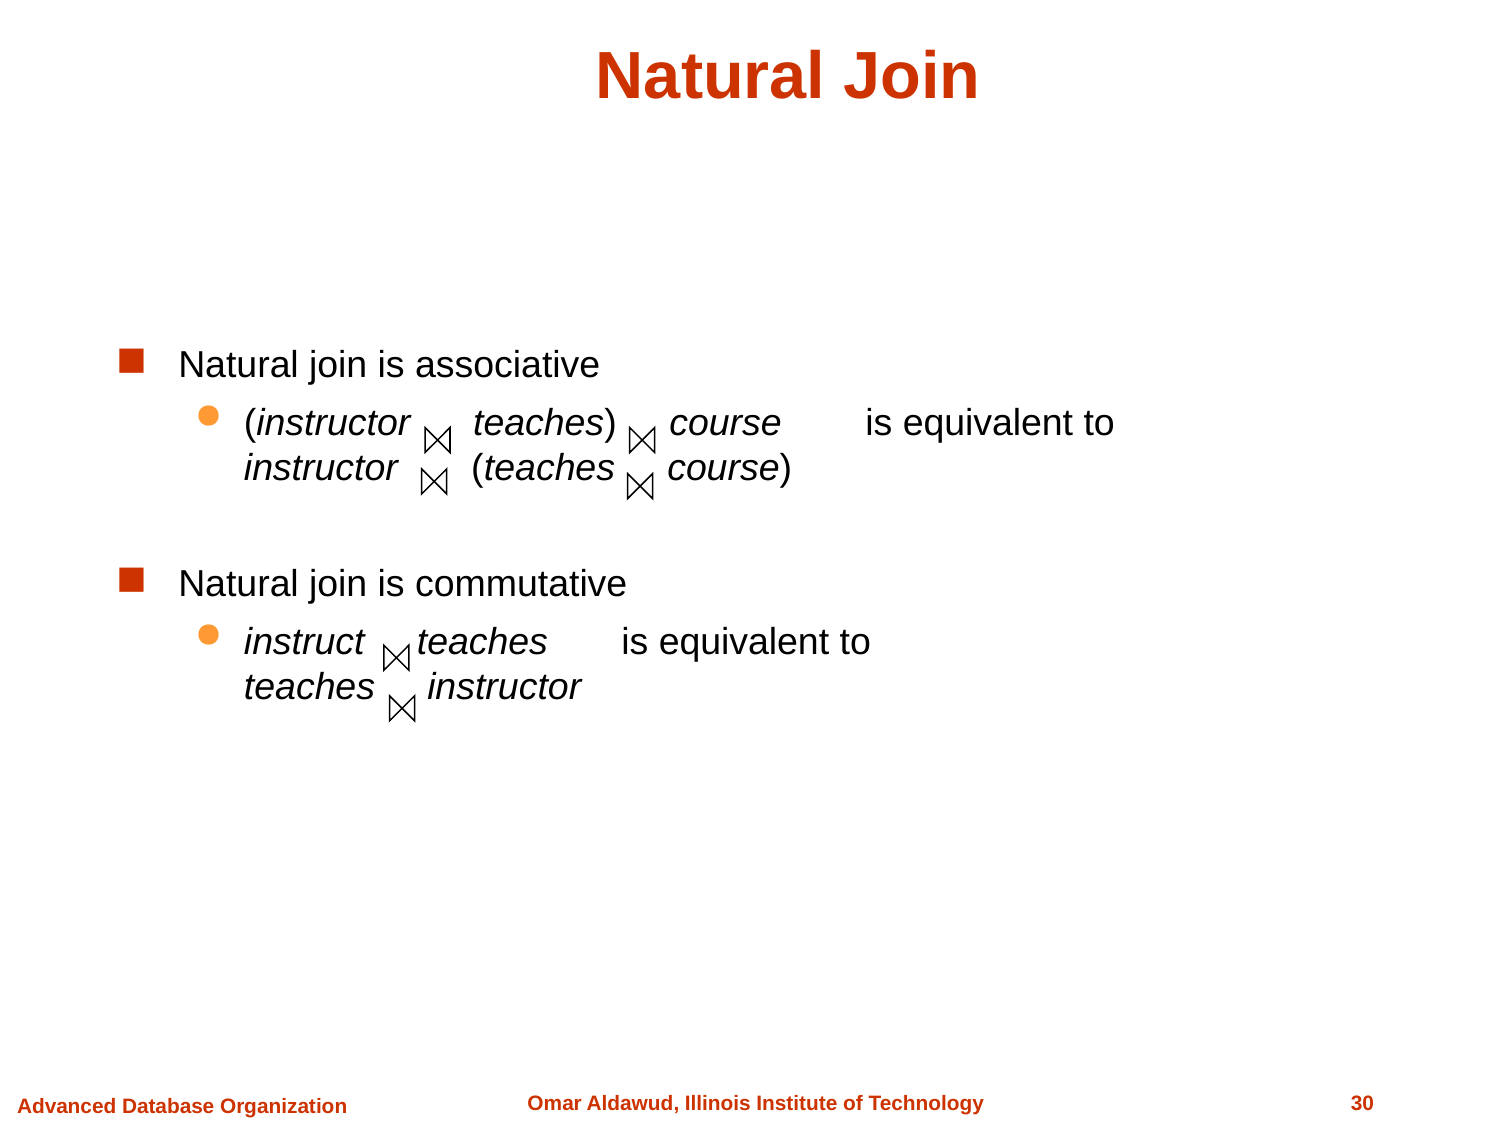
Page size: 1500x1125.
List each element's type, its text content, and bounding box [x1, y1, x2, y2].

title Natural Join [125, 18, 1452, 120]
text_box [421, 468, 447, 494]
text_box [627, 473, 653, 499]
text_box [629, 427, 655, 453]
text_box [425, 427, 451, 453]
list Natural join is associative (instructor teaches) course is equivalent to instructor (teaches course) Natural join is commutative instruct teaches is equivalent to teaches instructor [107, 158, 1449, 963]
text_box [389, 695, 415, 721]
text_box [383, 645, 409, 671]
